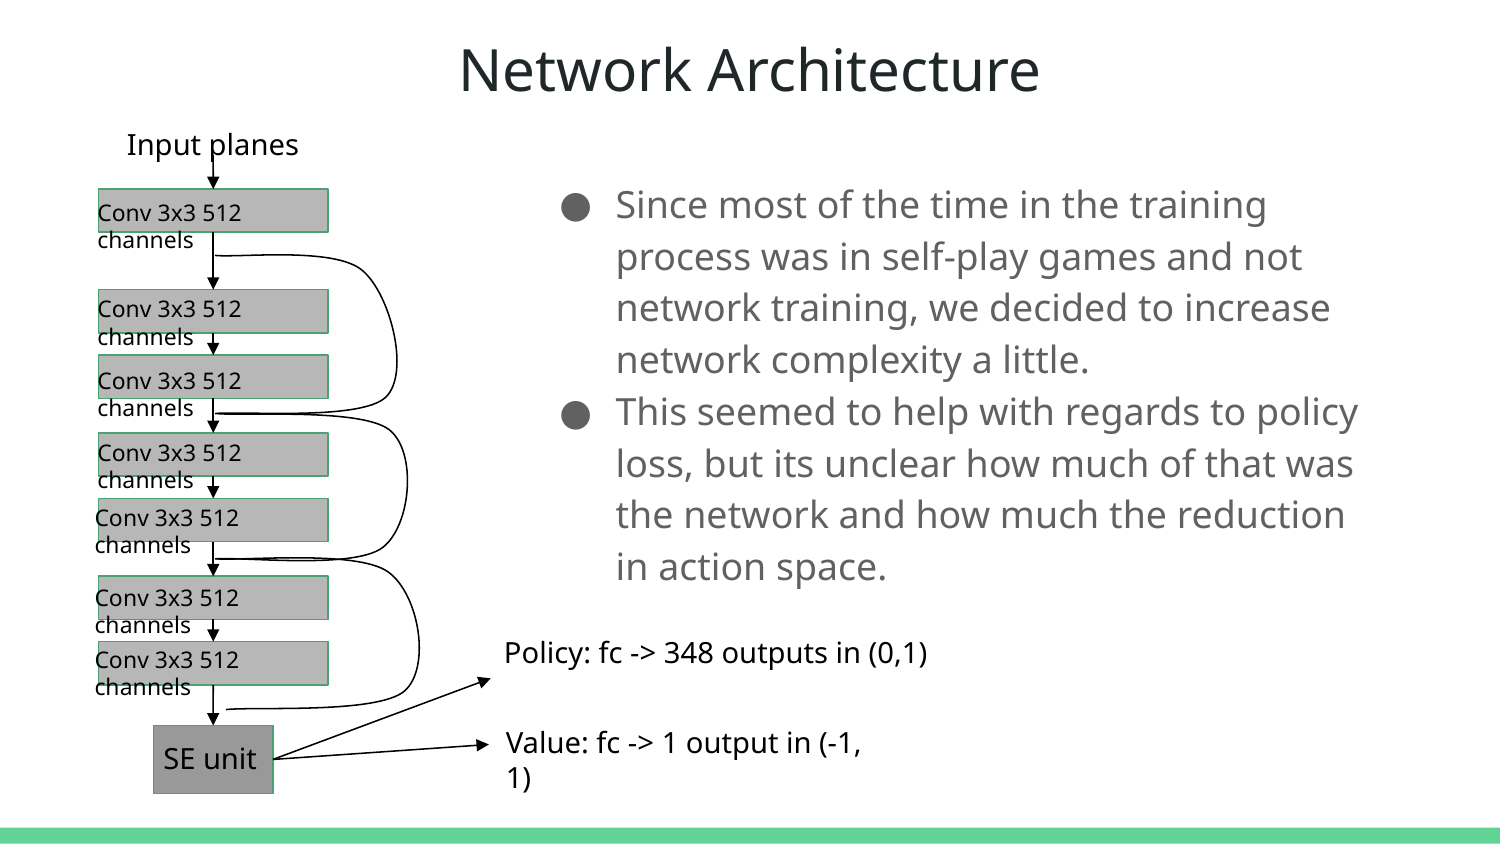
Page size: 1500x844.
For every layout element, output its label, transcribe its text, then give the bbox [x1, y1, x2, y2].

title Network Architecture [51, 17, 1449, 112]
text_box [98, 674, 224, 685]
text_box [216, 413, 408, 559]
text_box Input planes [98, 111, 329, 155]
text_box [98, 532, 216, 542]
text_box Conv 3x3 512 channels [82, 183, 350, 227]
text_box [272, 678, 491, 745]
text_box Value: fc -> 1 output in (-1, 1) [493, 709, 881, 767]
text_box [218, 557, 420, 710]
text_box [98, 227, 329, 233]
text_box Conv 3x3 512 channels [82, 351, 350, 395]
text_box [98, 612, 219, 620]
text_box [98, 395, 215, 399]
text_box SE unit [148, 725, 284, 807]
list Since most of the time in the training process was in self-play games and not network training, we decided to increase network complexity a little. This seemed to help with regards to policy loss, but its unclear how much of that was the network and how much the reduction in action space. [525, 159, 1385, 598]
text_box Conv 3x3 512 channels [79, 568, 347, 612]
text_box Policy: fc -> 348 outputs in (0,1) [488, 619, 964, 688]
text_box [98, 467, 216, 477]
text_box Conv 3x3 512 channels [79, 488, 347, 532]
text_box Conv 3x3 512 channels [82, 423, 350, 467]
text_box [215, 254, 397, 414]
text_box [98, 323, 215, 333]
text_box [272, 744, 490, 760]
text_box Conv 3x3 512 channels [82, 279, 350, 323]
text_box Conv 3x3 512 channels [79, 630, 347, 674]
